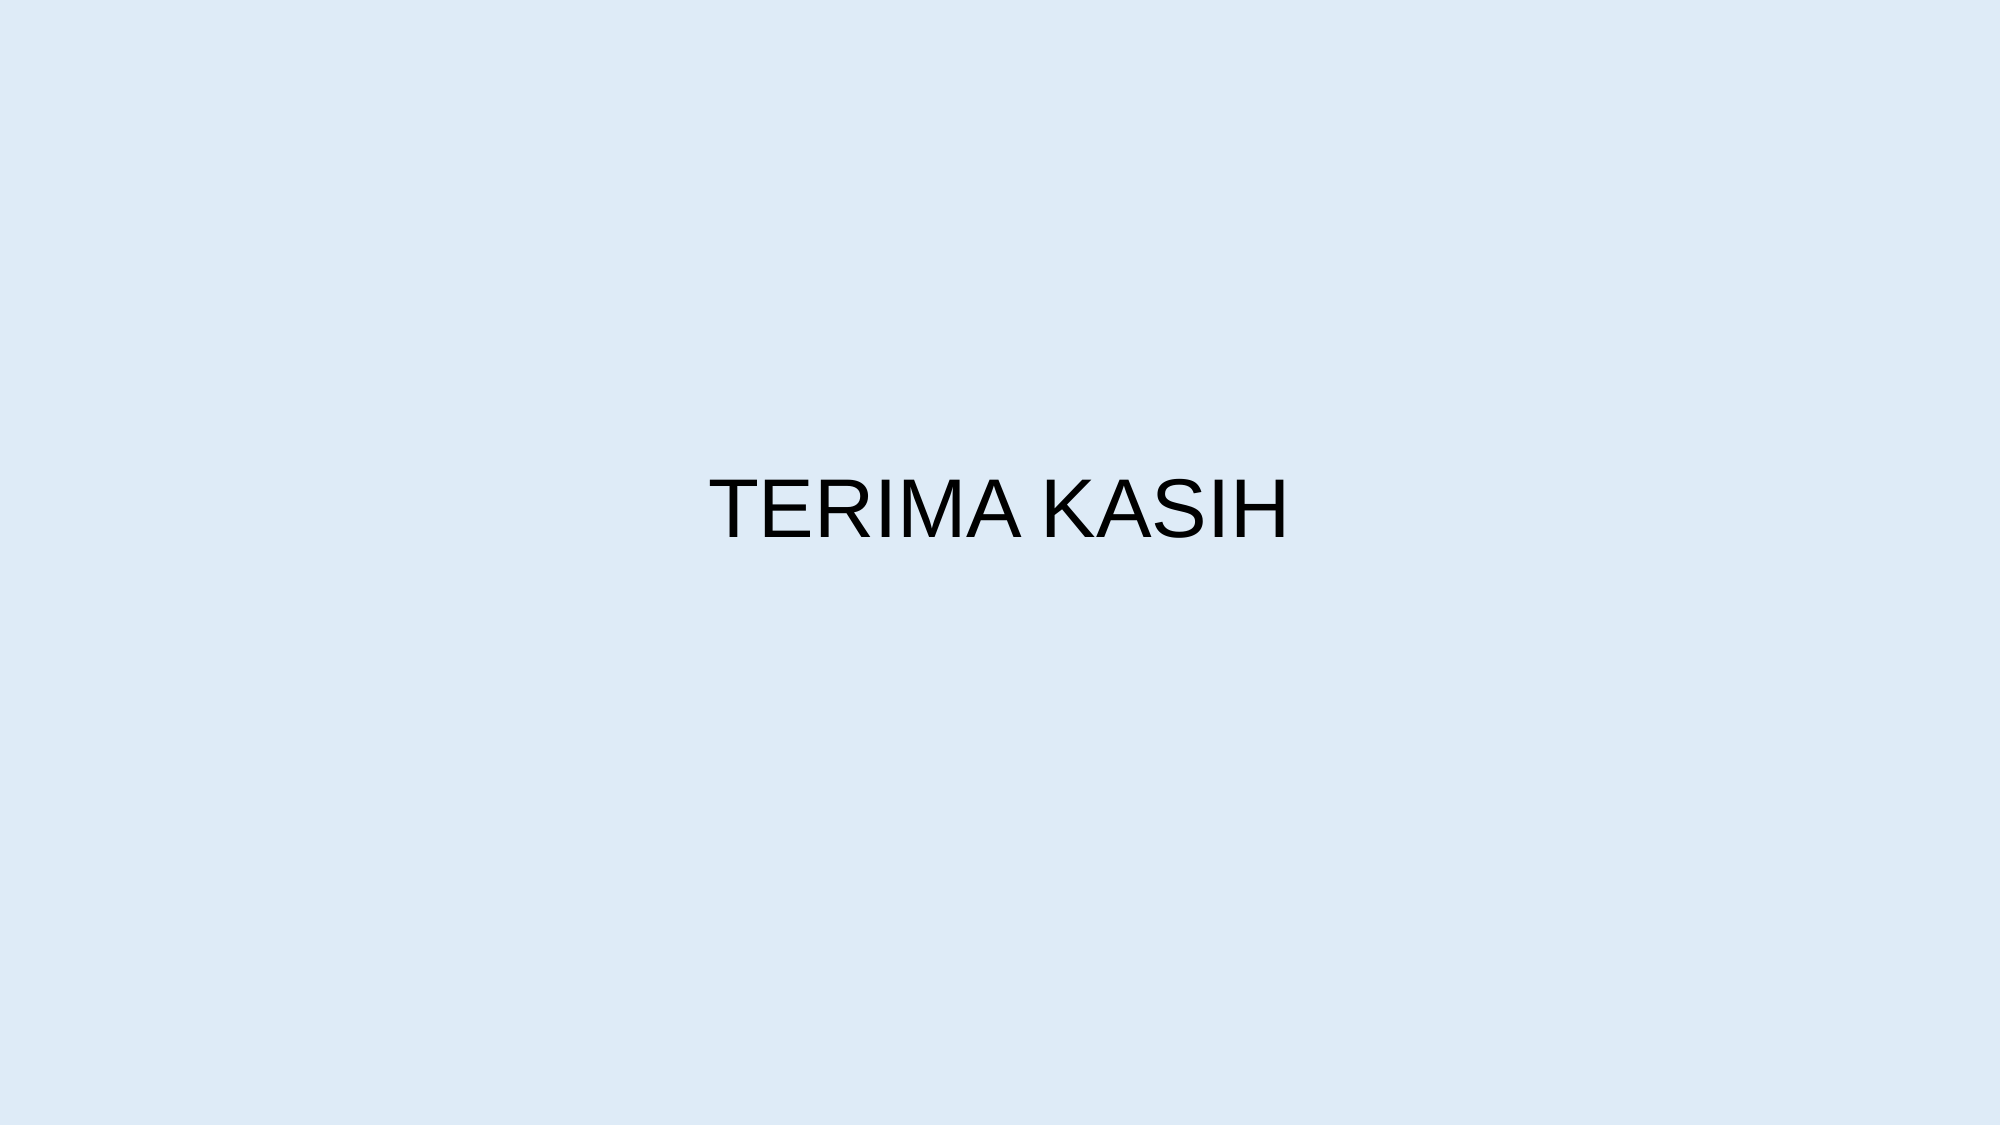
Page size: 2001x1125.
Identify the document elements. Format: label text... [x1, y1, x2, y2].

text_box TERIMA KASIH [693, 446, 1307, 562]
